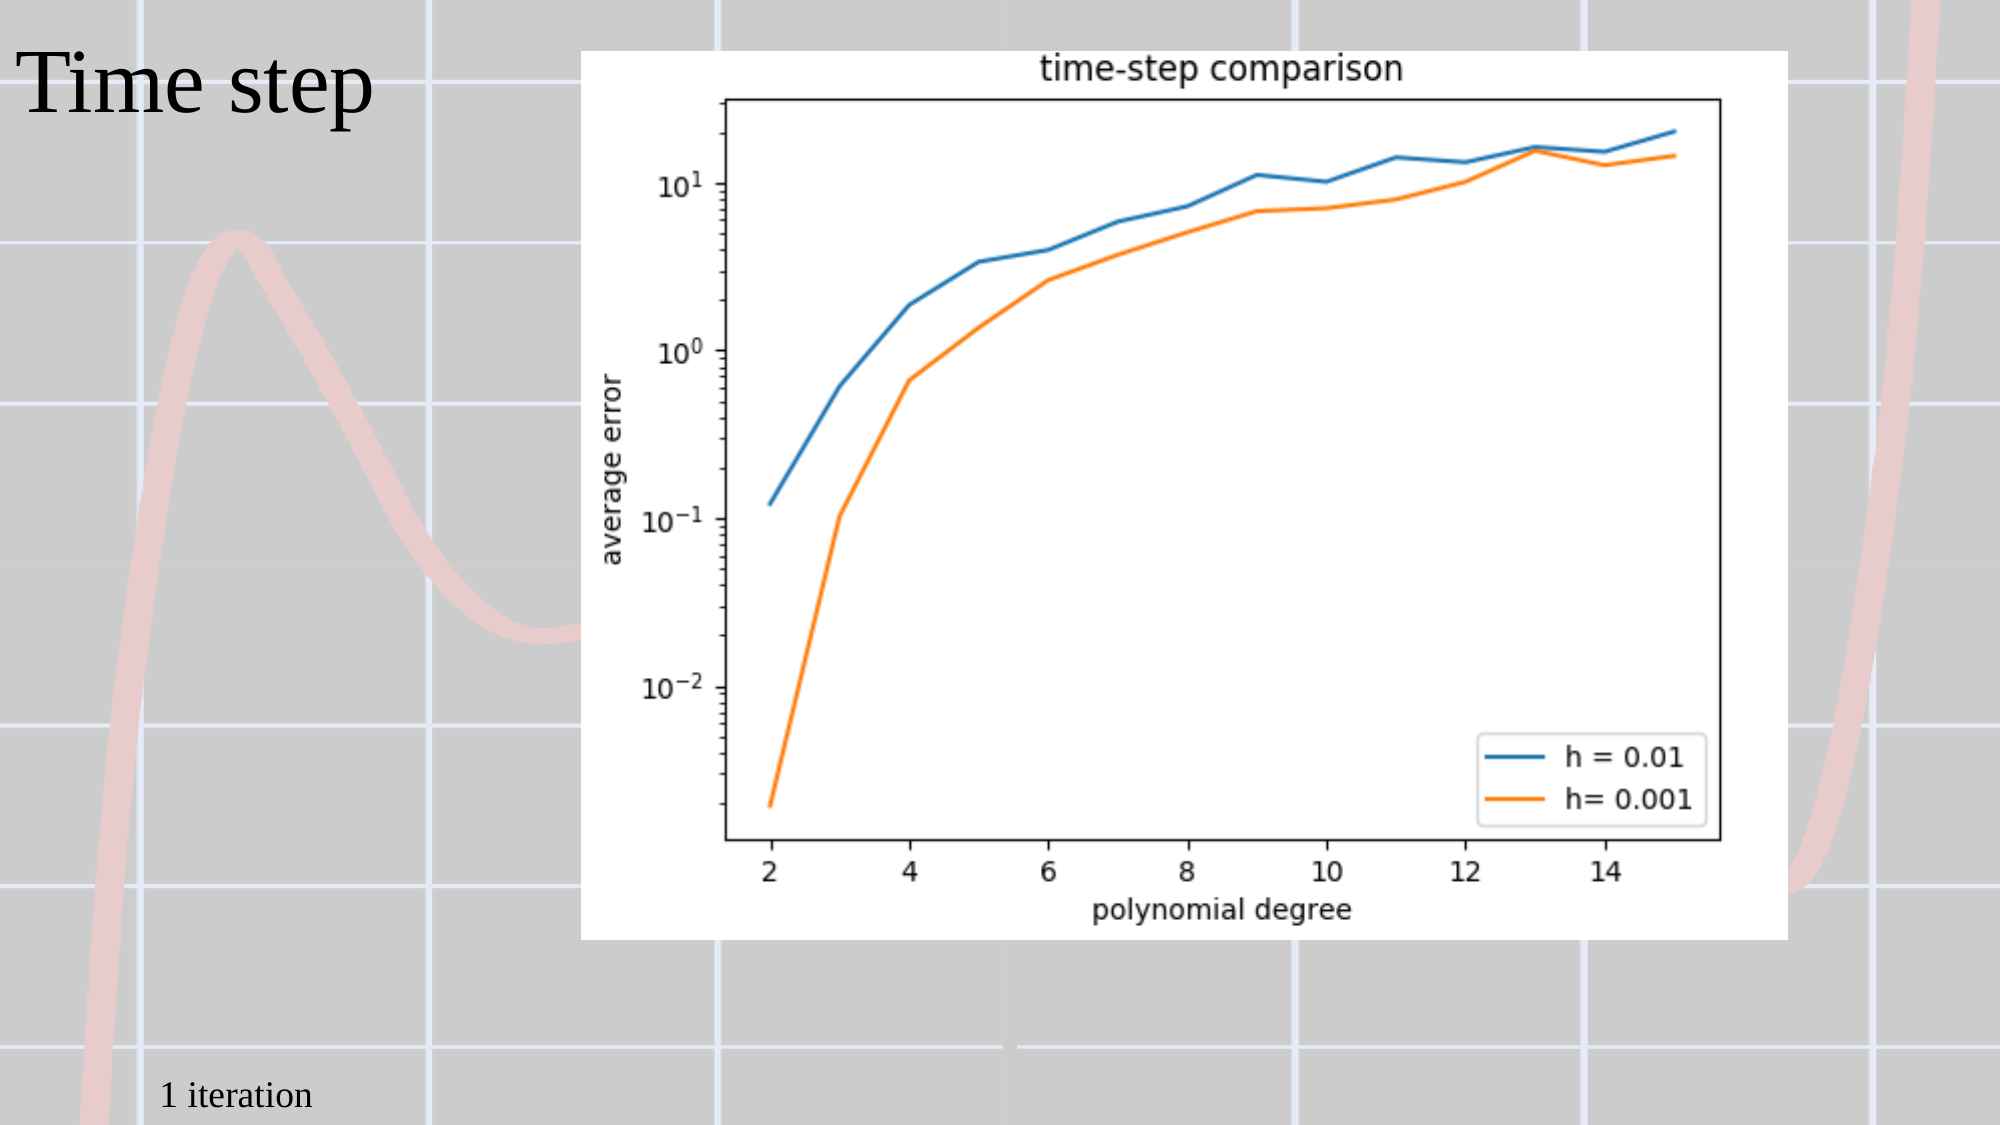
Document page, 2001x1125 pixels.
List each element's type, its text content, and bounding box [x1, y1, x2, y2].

text_box Time step [0, 0, 1500, 167]
picture [581, 51, 1788, 940]
text_box [0, 0, 2000, 1125]
